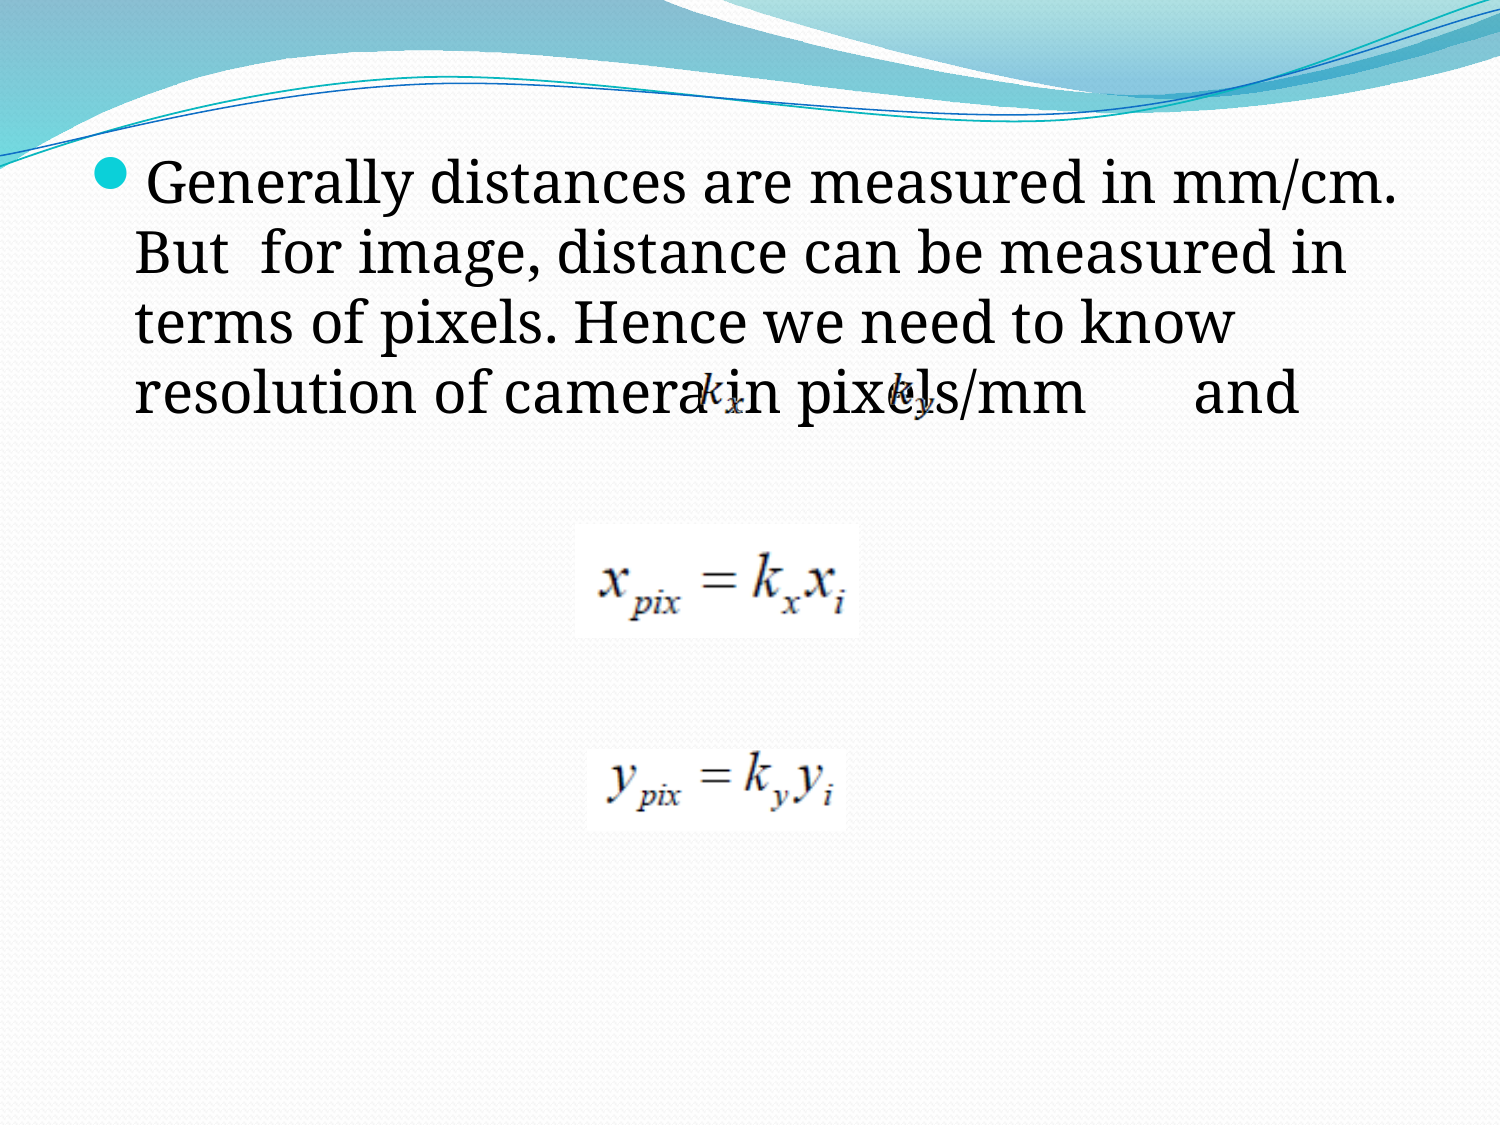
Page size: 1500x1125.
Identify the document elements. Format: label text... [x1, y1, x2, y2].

picture [587, 749, 846, 831]
picture [699, 362, 749, 426]
picture [888, 362, 938, 430]
picture [574, 524, 859, 638]
list Generally distances are measured in mm/cm. But for image, distance can be measured in terms of pixels. Hence we need to know resolution of camera in pixels/mm and [75, 137, 1425, 1038]
